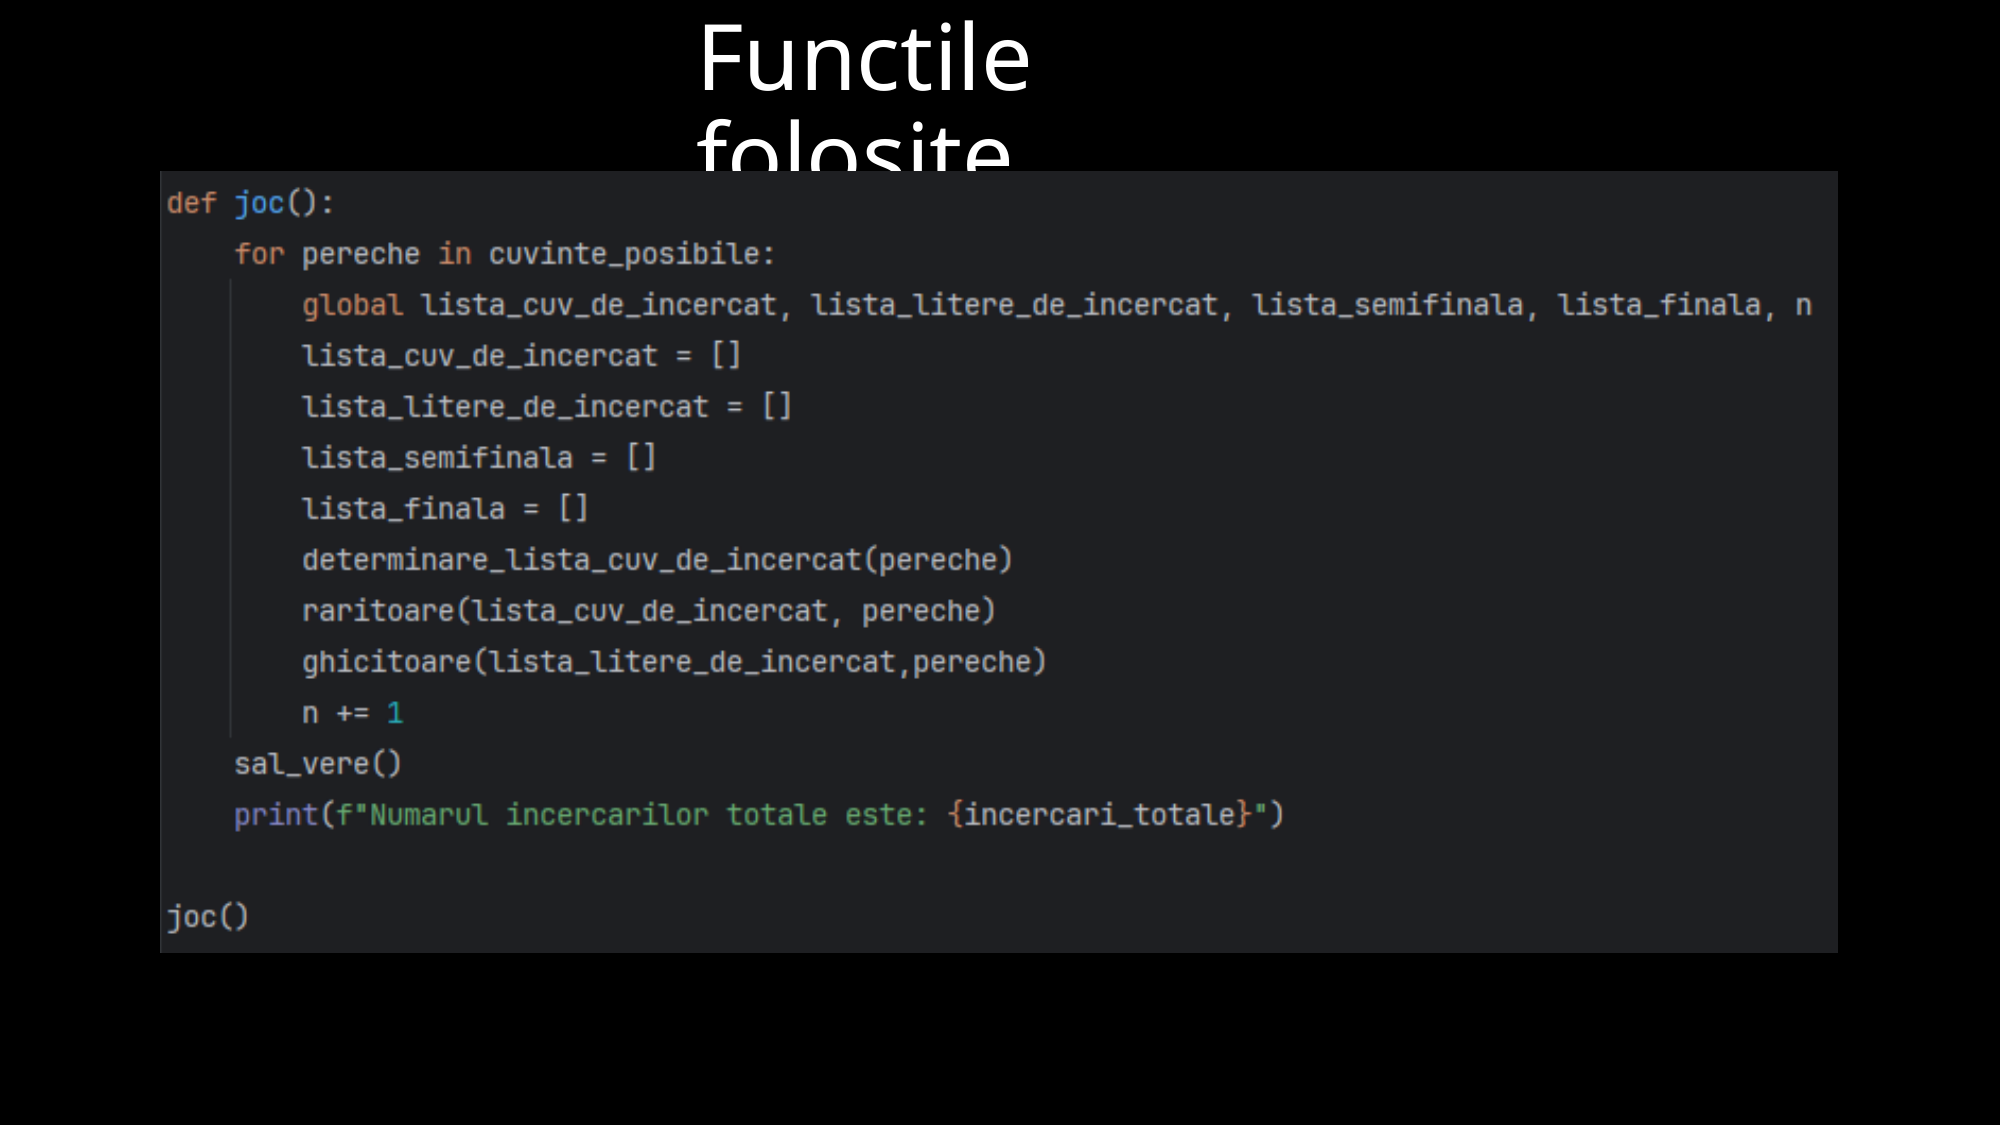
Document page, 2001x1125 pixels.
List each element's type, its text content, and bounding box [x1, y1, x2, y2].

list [160, 171, 1839, 953]
title Functile folosite [681, 0, 1318, 171]
